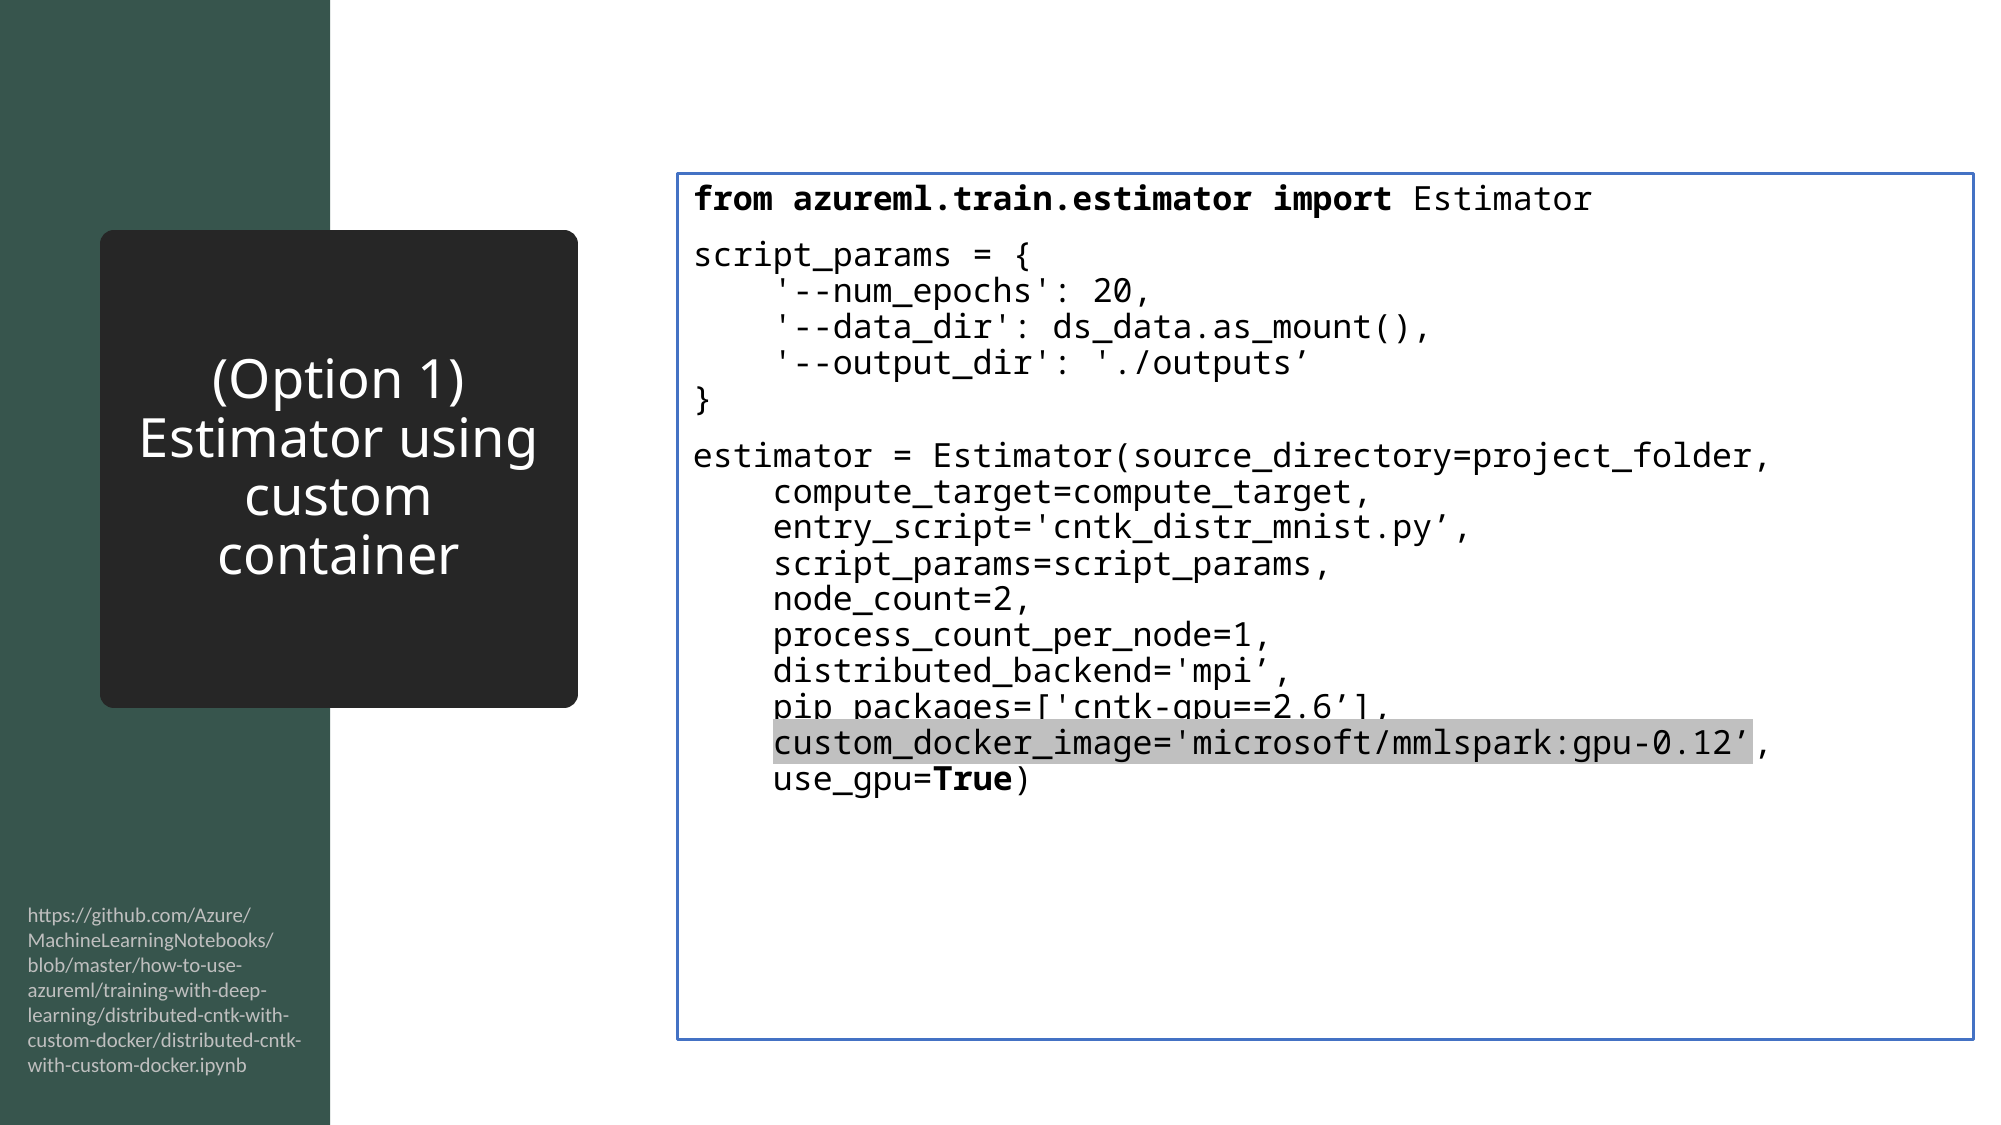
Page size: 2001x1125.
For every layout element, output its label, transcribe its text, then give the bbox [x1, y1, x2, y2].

text_box [0, 0, 331, 1125]
text_box https://github.com/Azure/MachineLearningNotebooks/blob/master/how-to-use-azureml/training-with-deep-learning/distributed-cntk-with-custom-docker/distributed-cntk-with-custom-docker.ipynb [12, 894, 318, 1084]
list from azureml.train.estimator import Estimator script_params = { '--num_epochs': 20, '--data_dir': ds_data.as_mount(), '--output_dir': './outputs’ } estimator = Estimator(source_directory=project_folder, compute_target=compute_target, entry_script='cntk_distr_mnist.py’, script_params=script_params, node_count=2, process_count_per_node=1, distributed_backend='mpi’, pip_packages=['cntk-gpu==2.6’], custom_docker_image='microsoft/mmlspark:gpu-0.12’, use_gpu=True) [677, 173, 1974, 1040]
title (Option 1) Estimator using custom container [113, 243, 564, 694]
